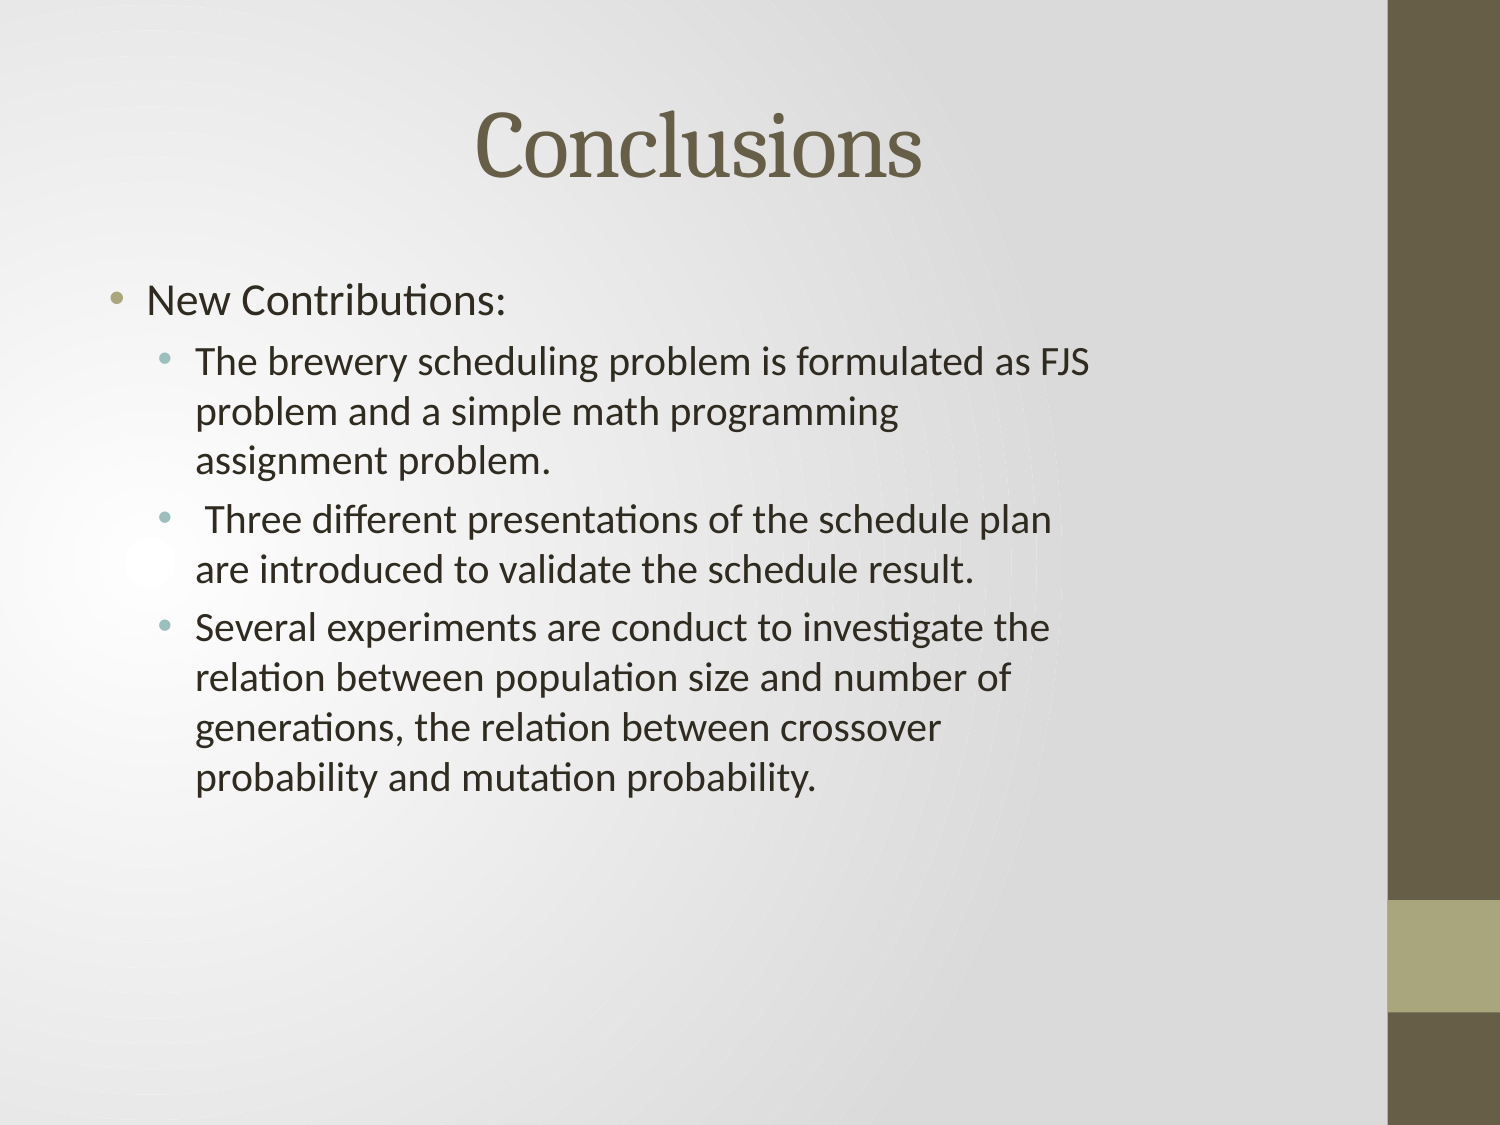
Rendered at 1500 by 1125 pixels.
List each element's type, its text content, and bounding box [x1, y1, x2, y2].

list New Contributions: The brewery scheduling problem is formulated as FJS problem and a simple math programming assignment problem. Three different presentations of the schedule plan are introduced to validate the schedule result. Several experiments are conduct to investigate the relation between population size and number of generations, the relation between crossover probability and mutation probability. [75, 262, 1117, 1050]
title Conclusions [75, 45, 1325, 233]
